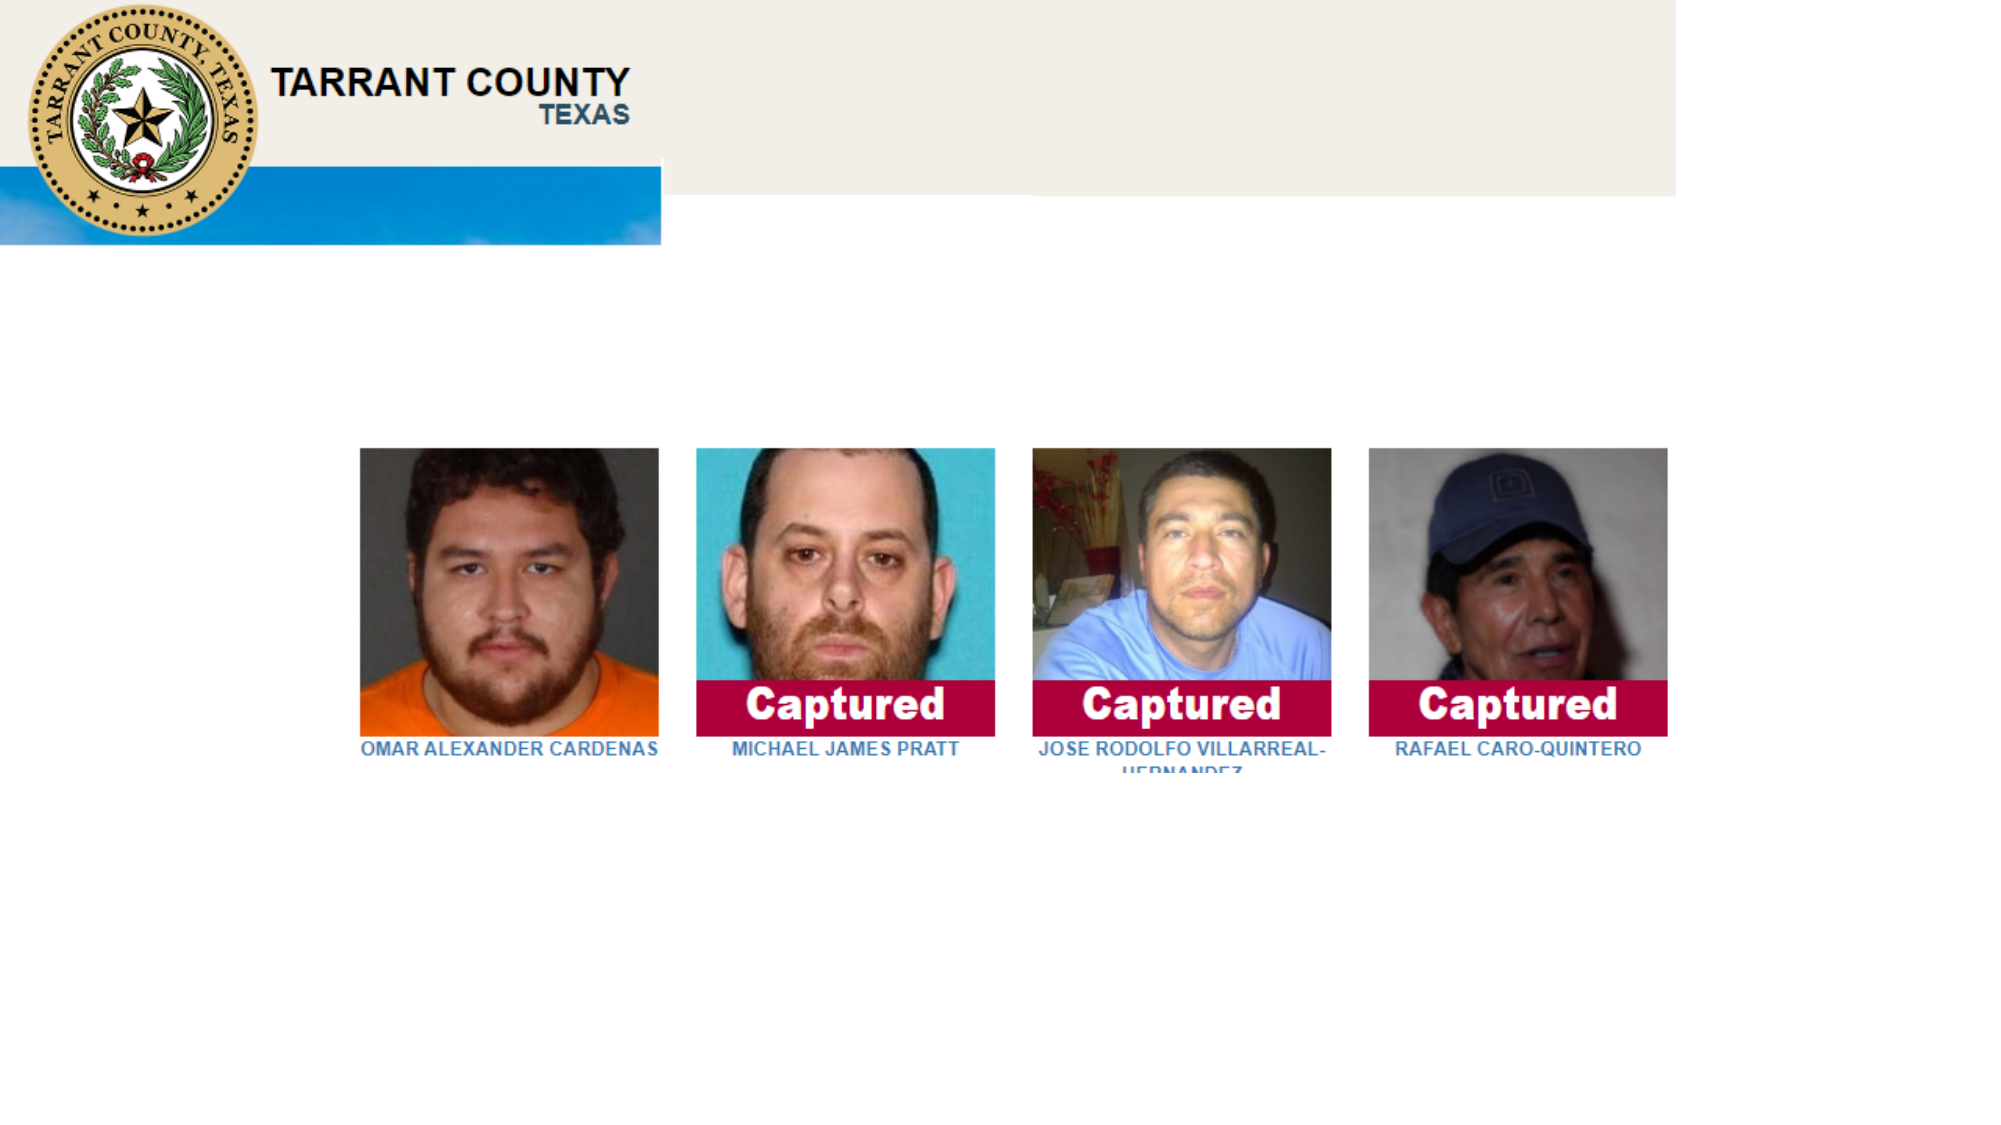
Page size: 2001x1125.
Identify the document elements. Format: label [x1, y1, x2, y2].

picture [0, 0, 1676, 294]
picture [340, 439, 1693, 773]
